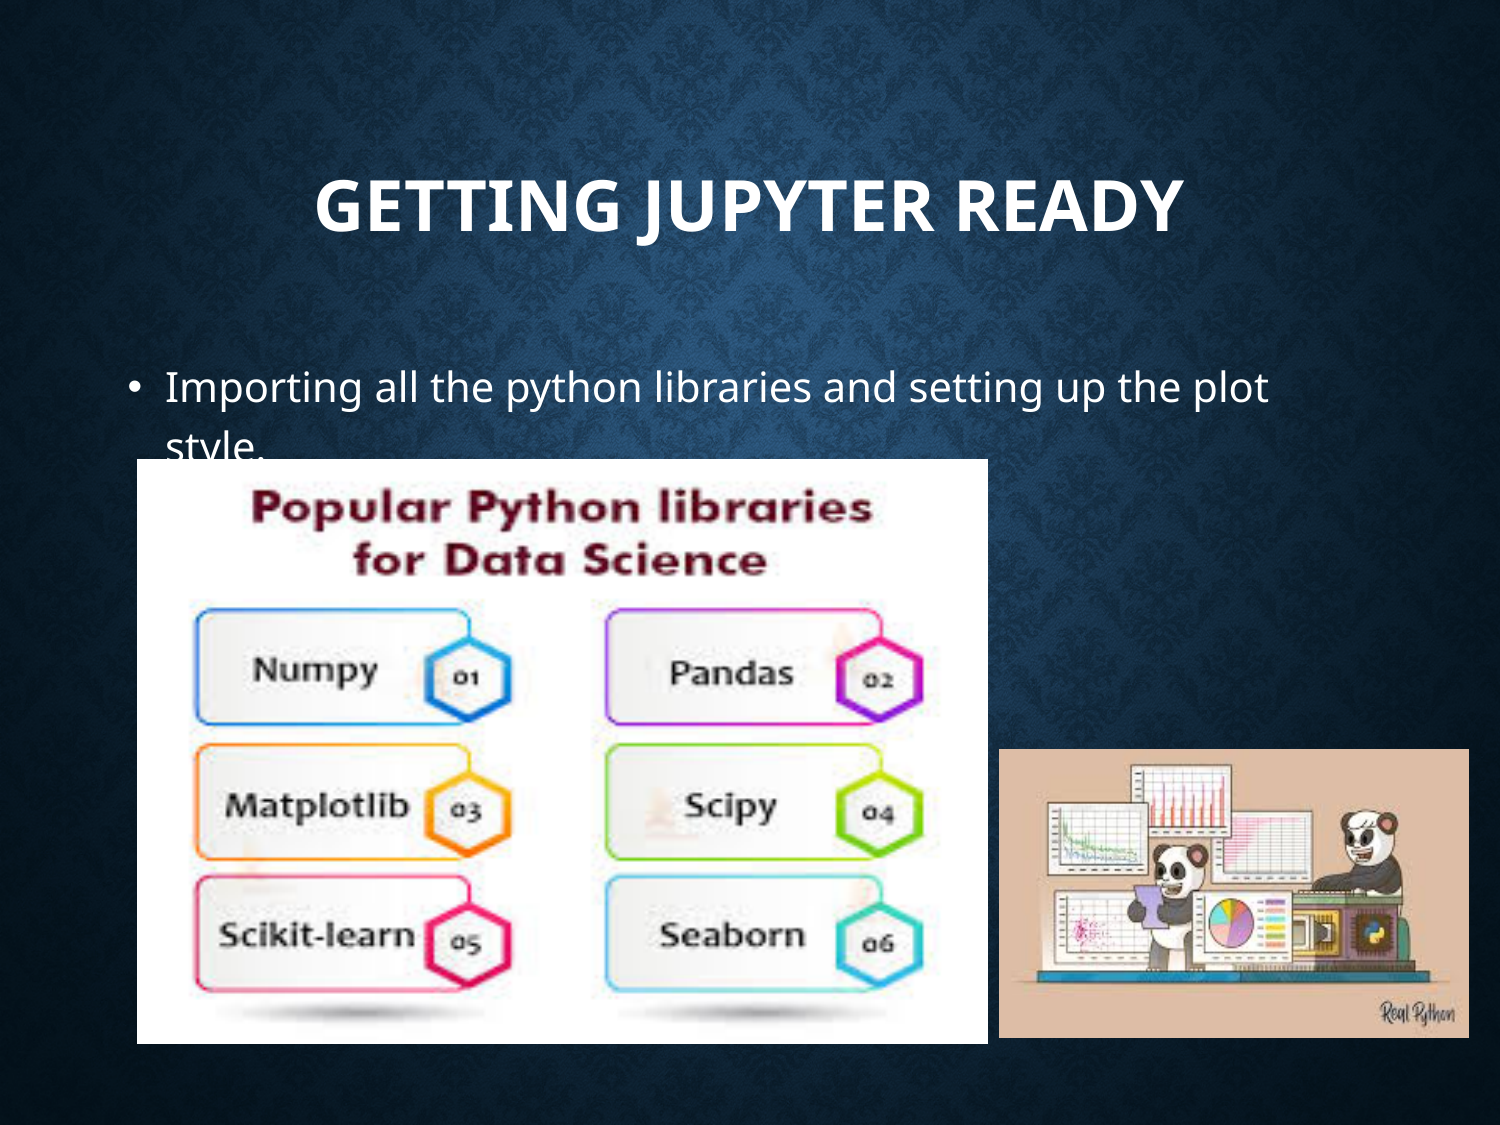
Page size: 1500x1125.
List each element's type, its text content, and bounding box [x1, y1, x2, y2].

title GETTING JUPYTER READY [112, 99, 1387, 318]
picture [136, 458, 988, 1045]
list Importing all the python libraries and setting up the plot style. [112, 343, 1387, 950]
picture [999, 749, 1470, 1038]
